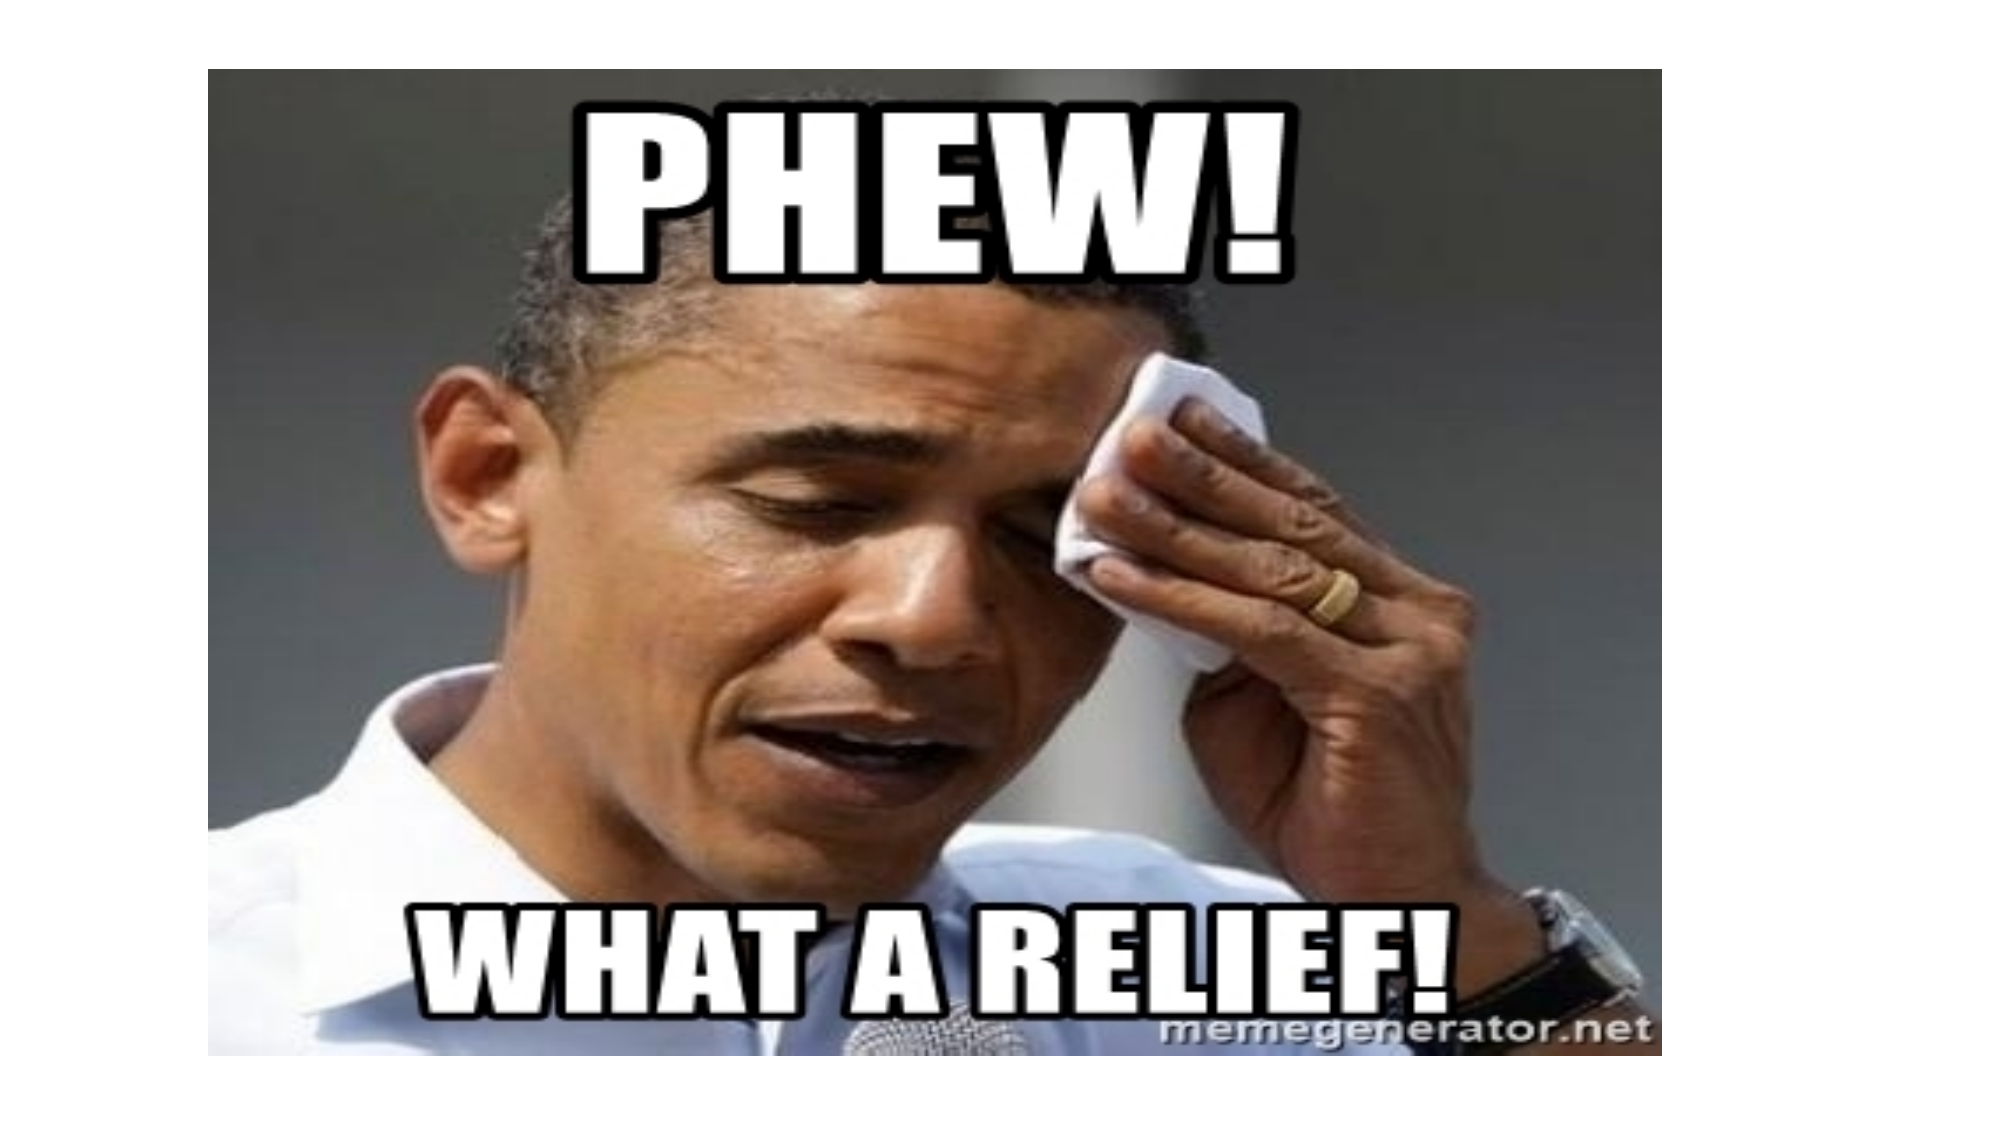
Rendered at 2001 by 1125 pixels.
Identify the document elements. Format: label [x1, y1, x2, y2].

list [208, 69, 1662, 1056]
